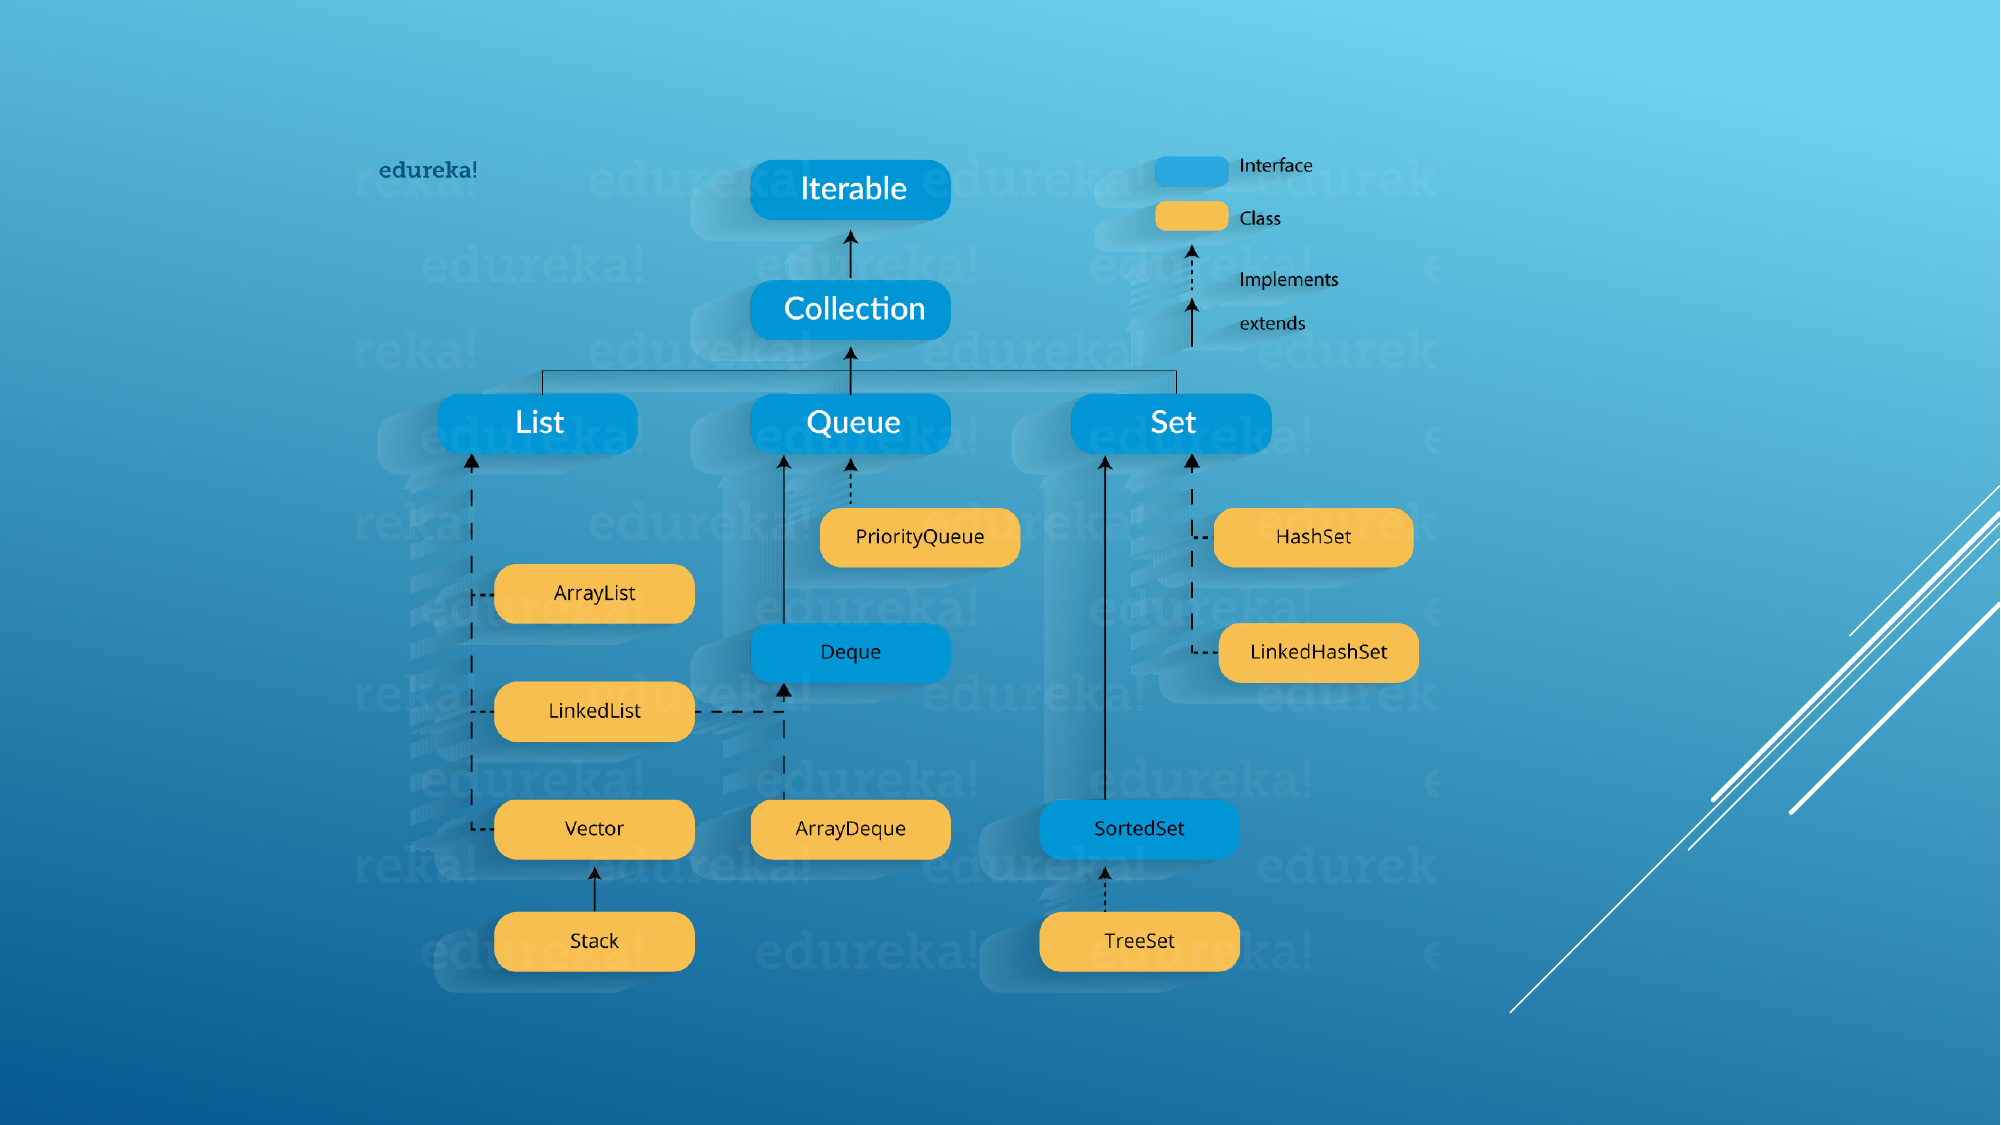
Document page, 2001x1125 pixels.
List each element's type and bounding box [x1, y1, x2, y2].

list [356, 132, 1440, 1014]
